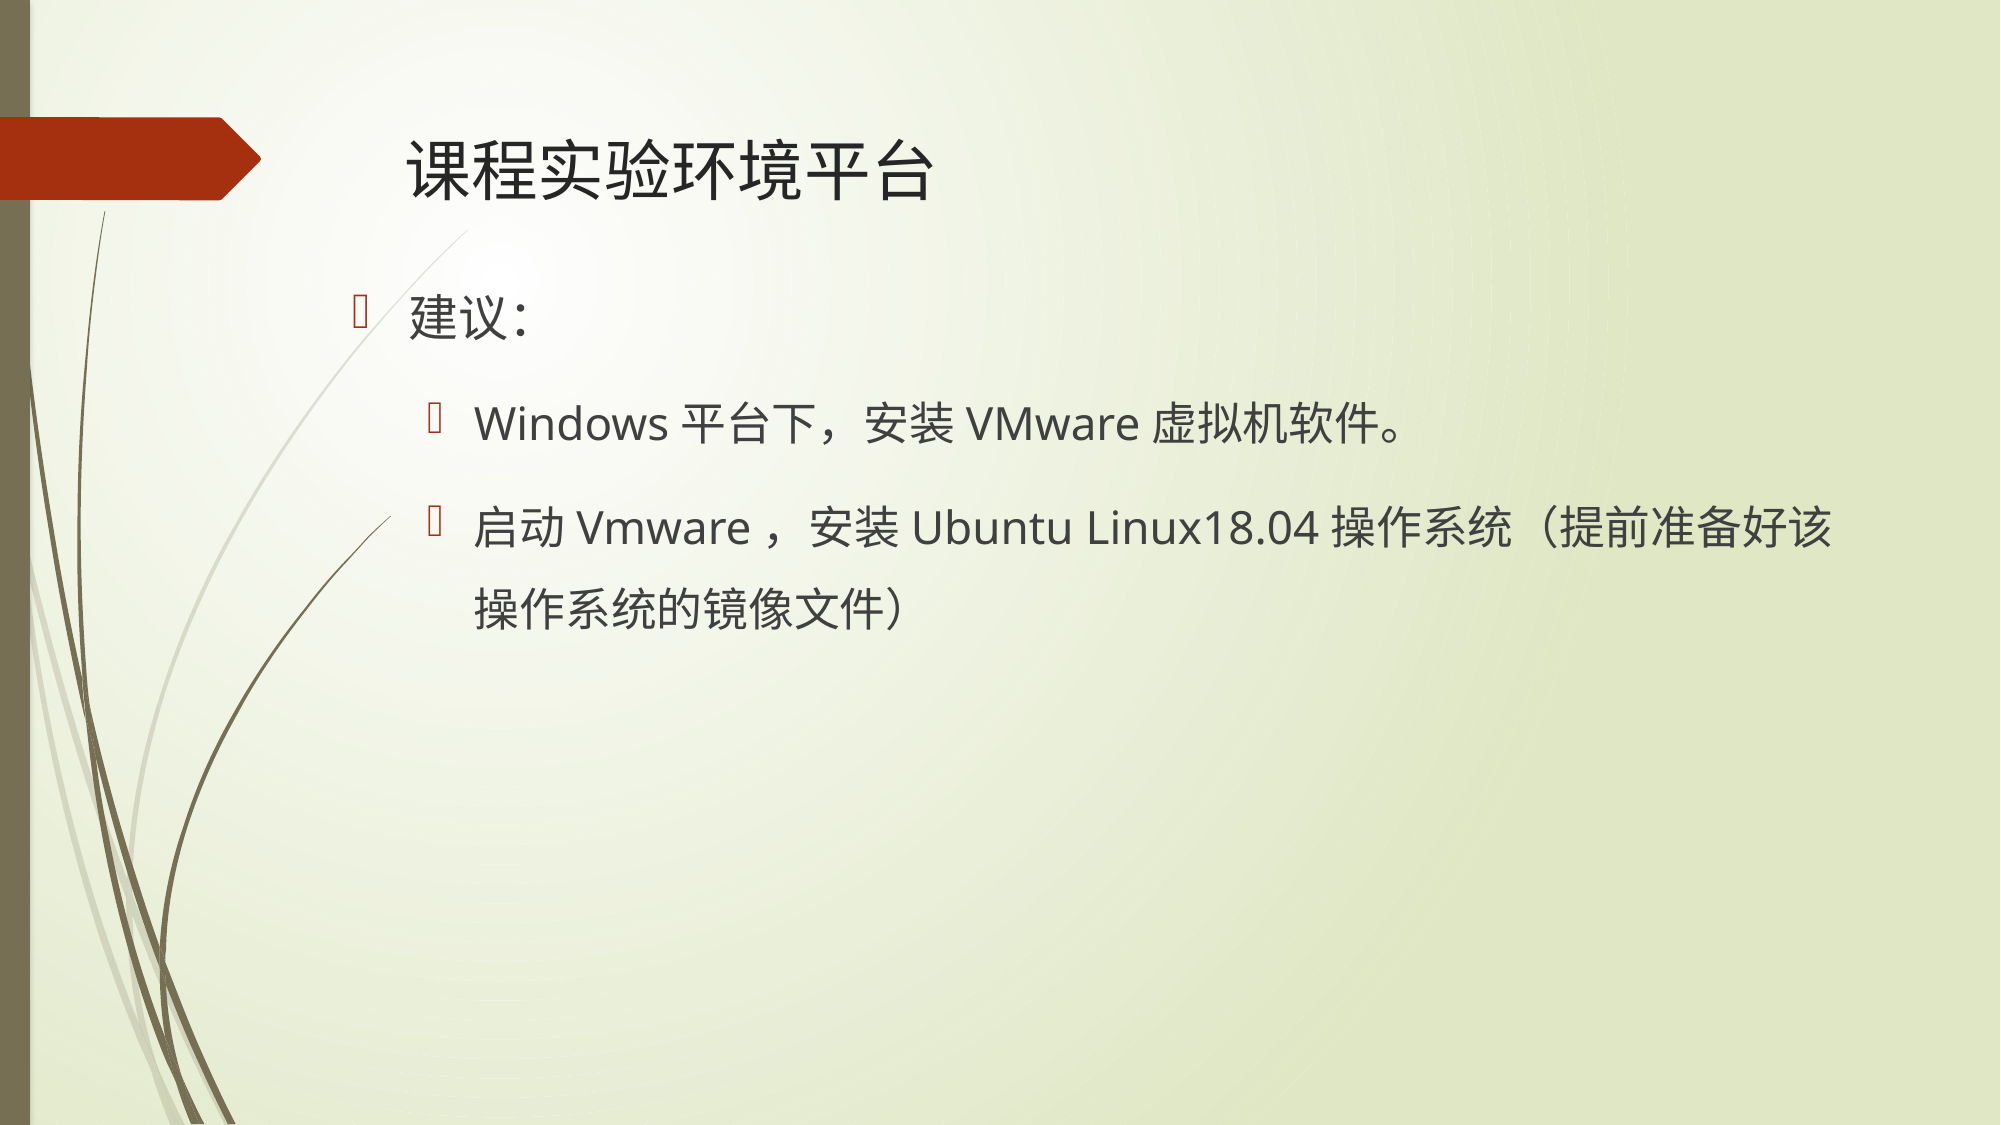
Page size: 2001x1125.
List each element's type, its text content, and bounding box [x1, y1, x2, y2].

list 建议： Windows平台下，安装VMware虚拟机软件。 启动Vmware，安装Ubuntu Linux18.04操作系统（提前准备好该操作系统的镜像文件） [337, 249, 1871, 1028]
title 课程实验环境平台 [389, 121, 1852, 249]
